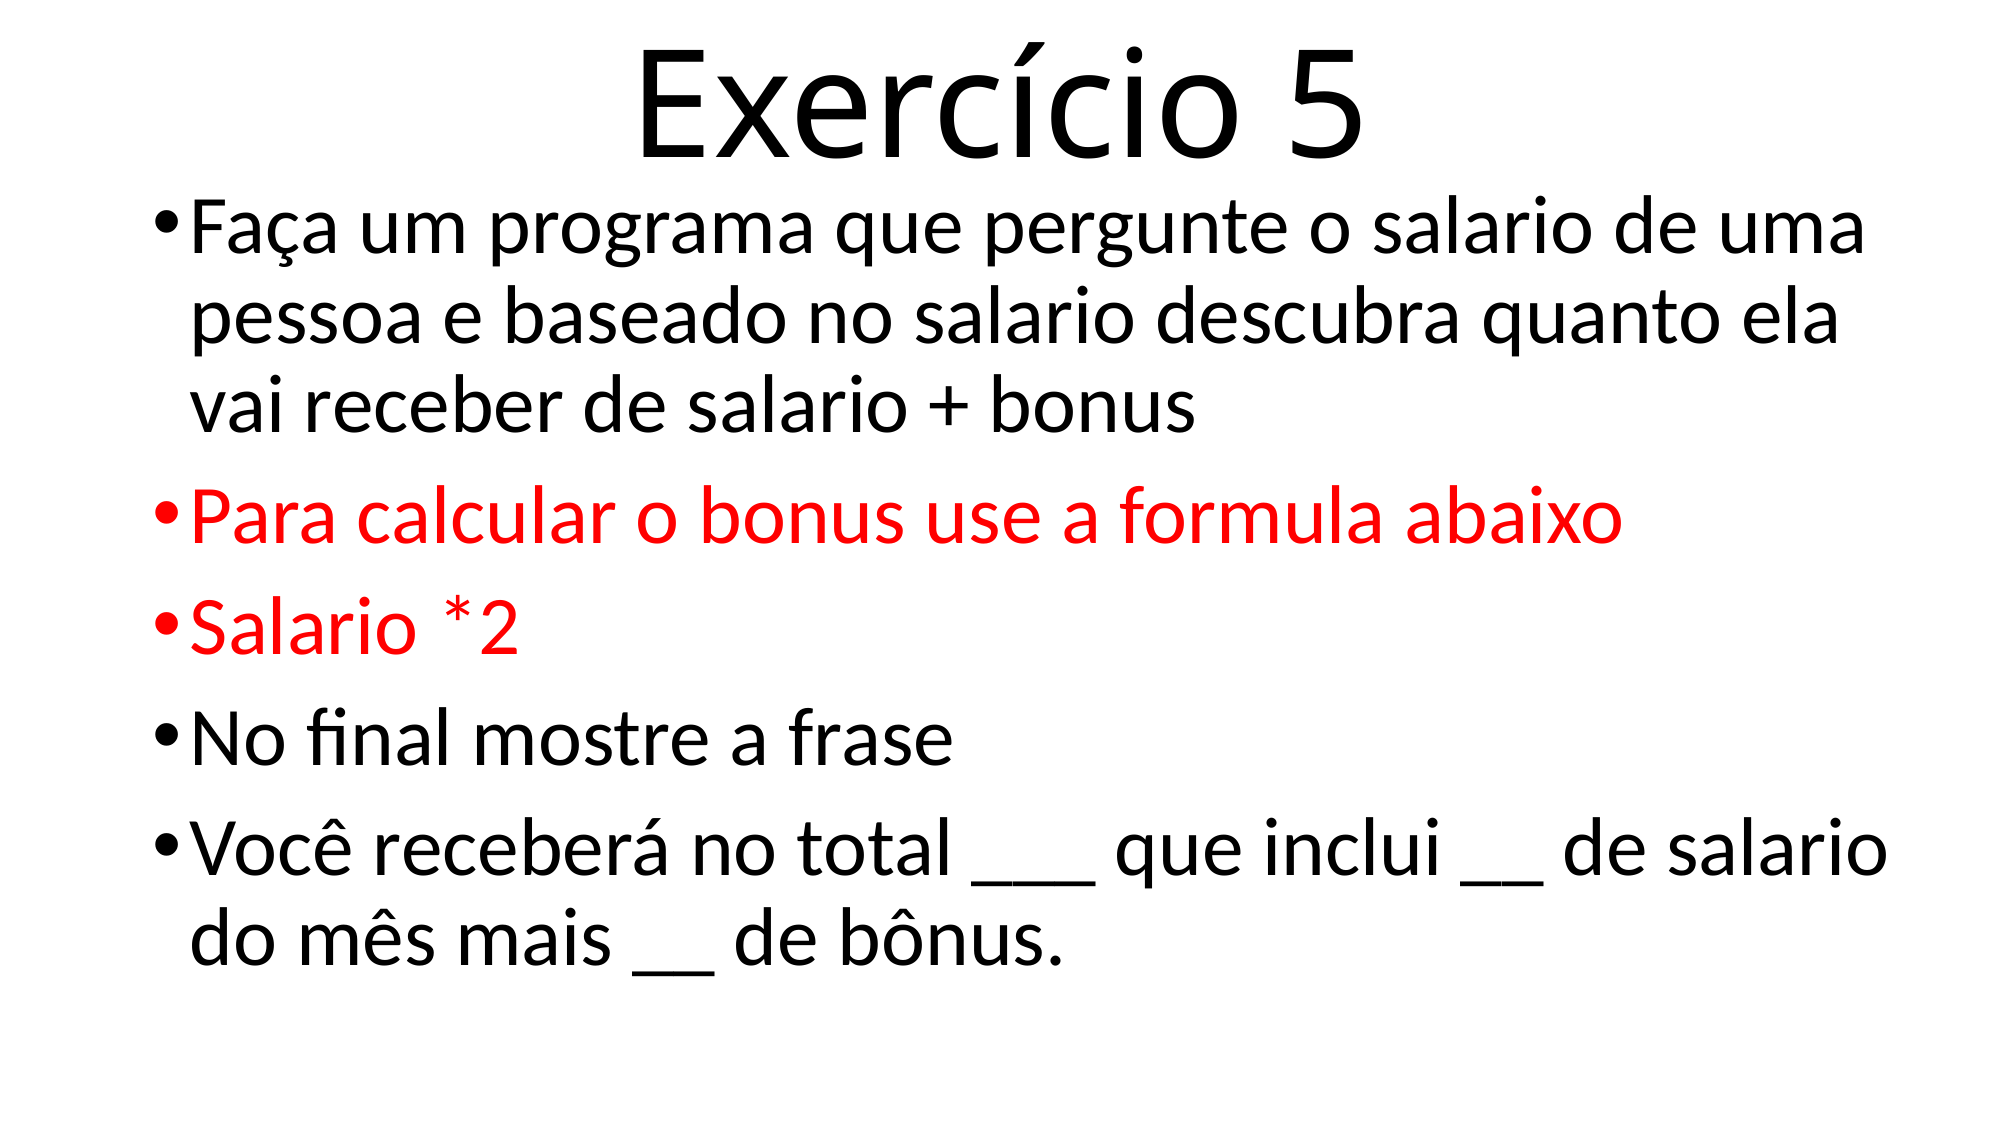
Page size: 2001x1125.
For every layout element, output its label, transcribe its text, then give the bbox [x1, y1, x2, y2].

list Faça um programa que pergunte o salario de uma pessoa e baseado no salario descubra quanto ela vai receber de salario + bonus Para calcular o bonus use a formula abaixo Salario *2 No final mostre a frase Você receberá no total ___ que inclui __ de salario do mês mais __ de bônus. [137, 173, 1950, 1084]
title Exercício 5 [137, 0, 1863, 173]
